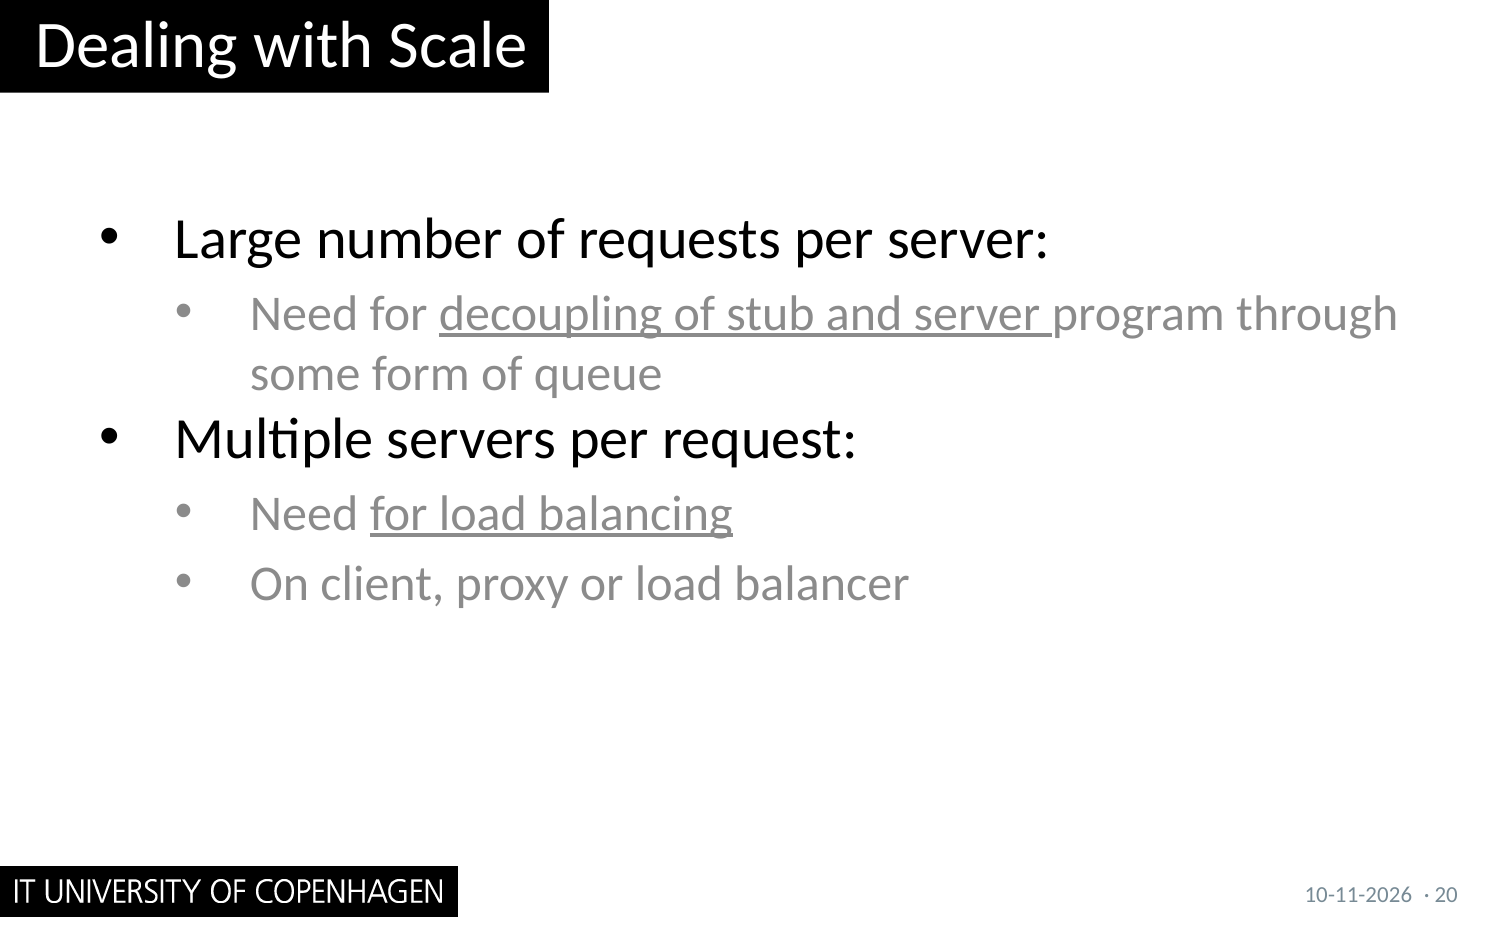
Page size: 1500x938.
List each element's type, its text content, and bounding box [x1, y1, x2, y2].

picture [15, 879, 442, 903]
title Dealing with Scale [0, 0, 550, 93]
subtitle Large number of requests per server: Need for decoupling of stub and server program through some form of queue Multiple servers per request: Need for load balancing On client, proxy or load balancer [99, 143, 1413, 807]
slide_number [1062, 868, 1413, 919]
slide_number · 20 [1423, 868, 1474, 919]
